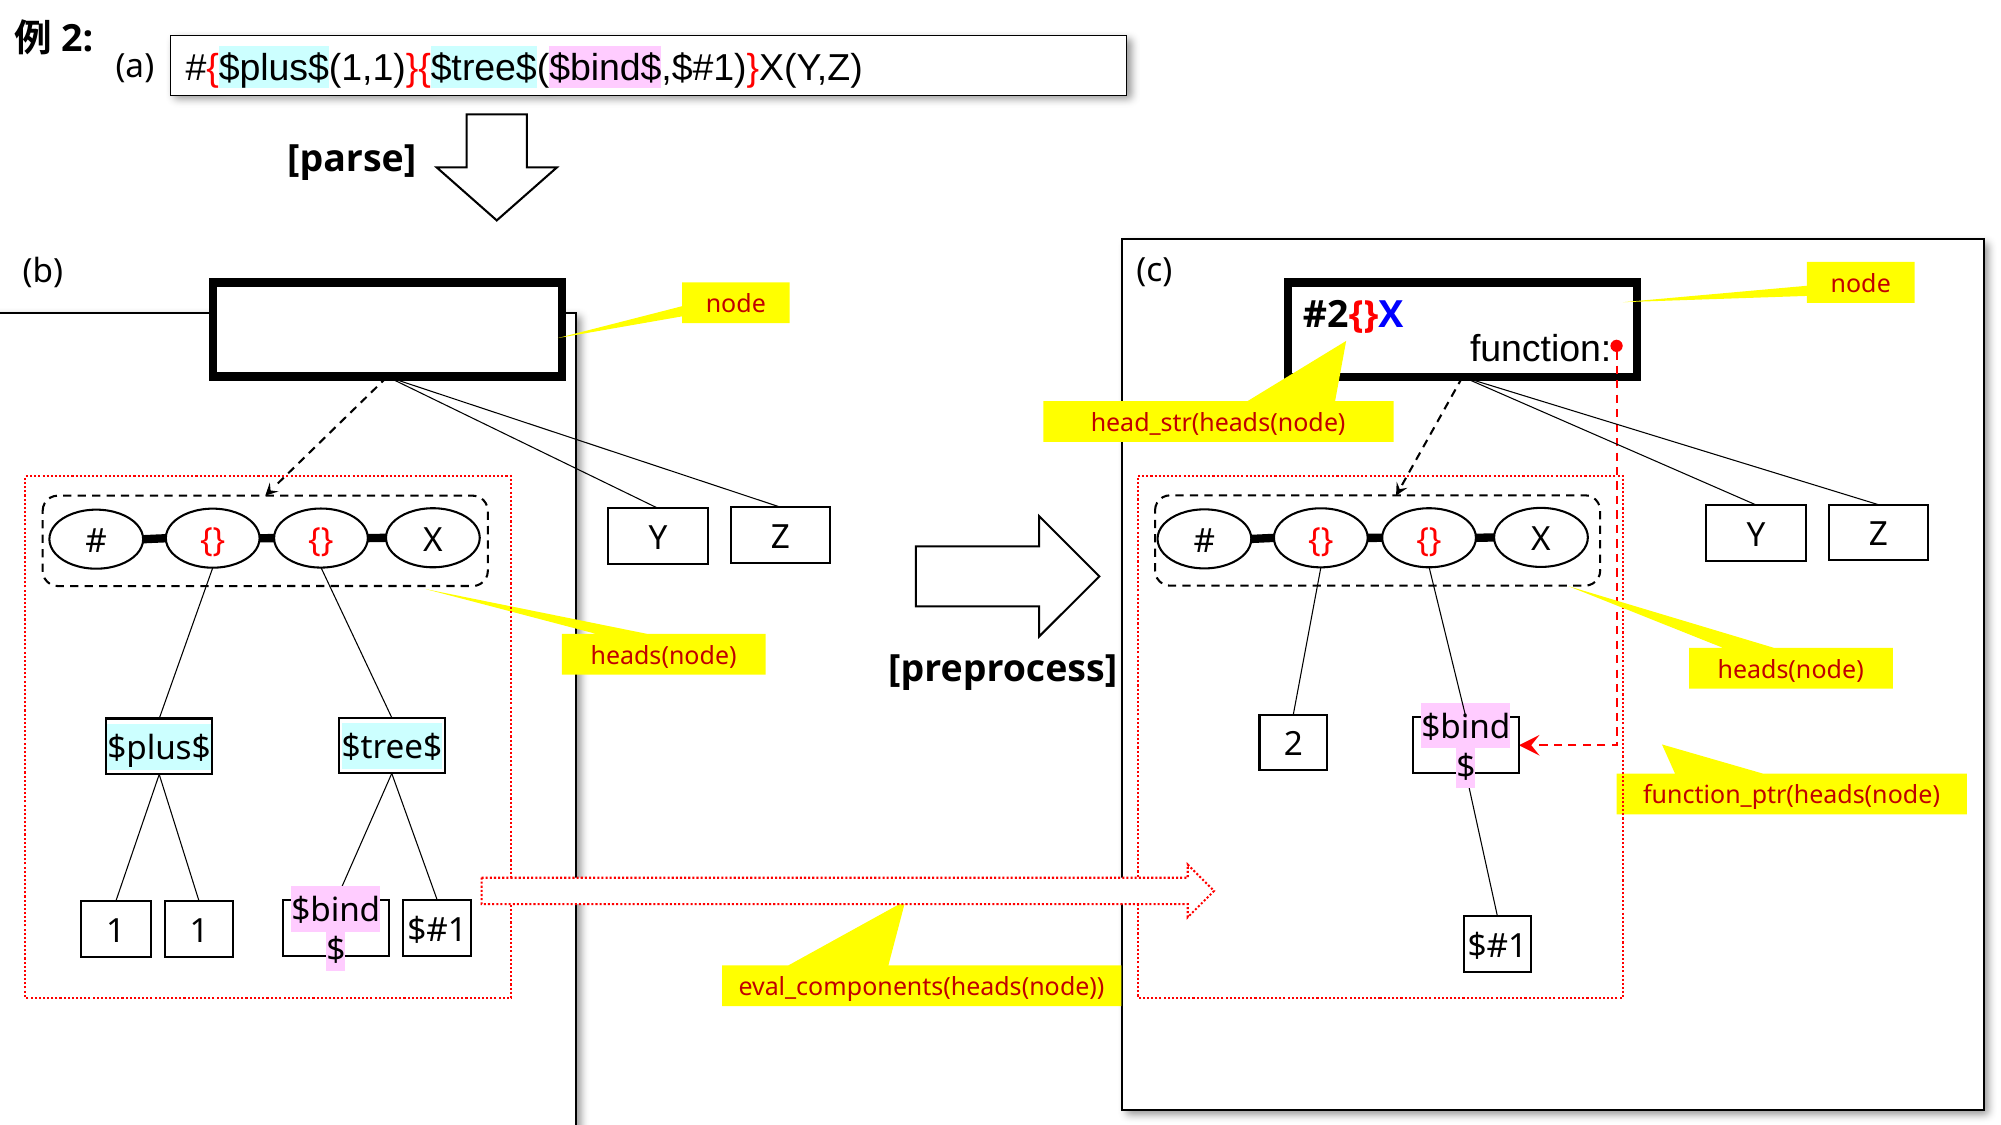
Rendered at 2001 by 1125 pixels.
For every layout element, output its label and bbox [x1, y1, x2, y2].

text_box [0, 6, 1127, 96]
text_box [272, 113, 560, 222]
text_box [0, 240, 93, 298]
text_box [0, 238, 1985, 1125]
